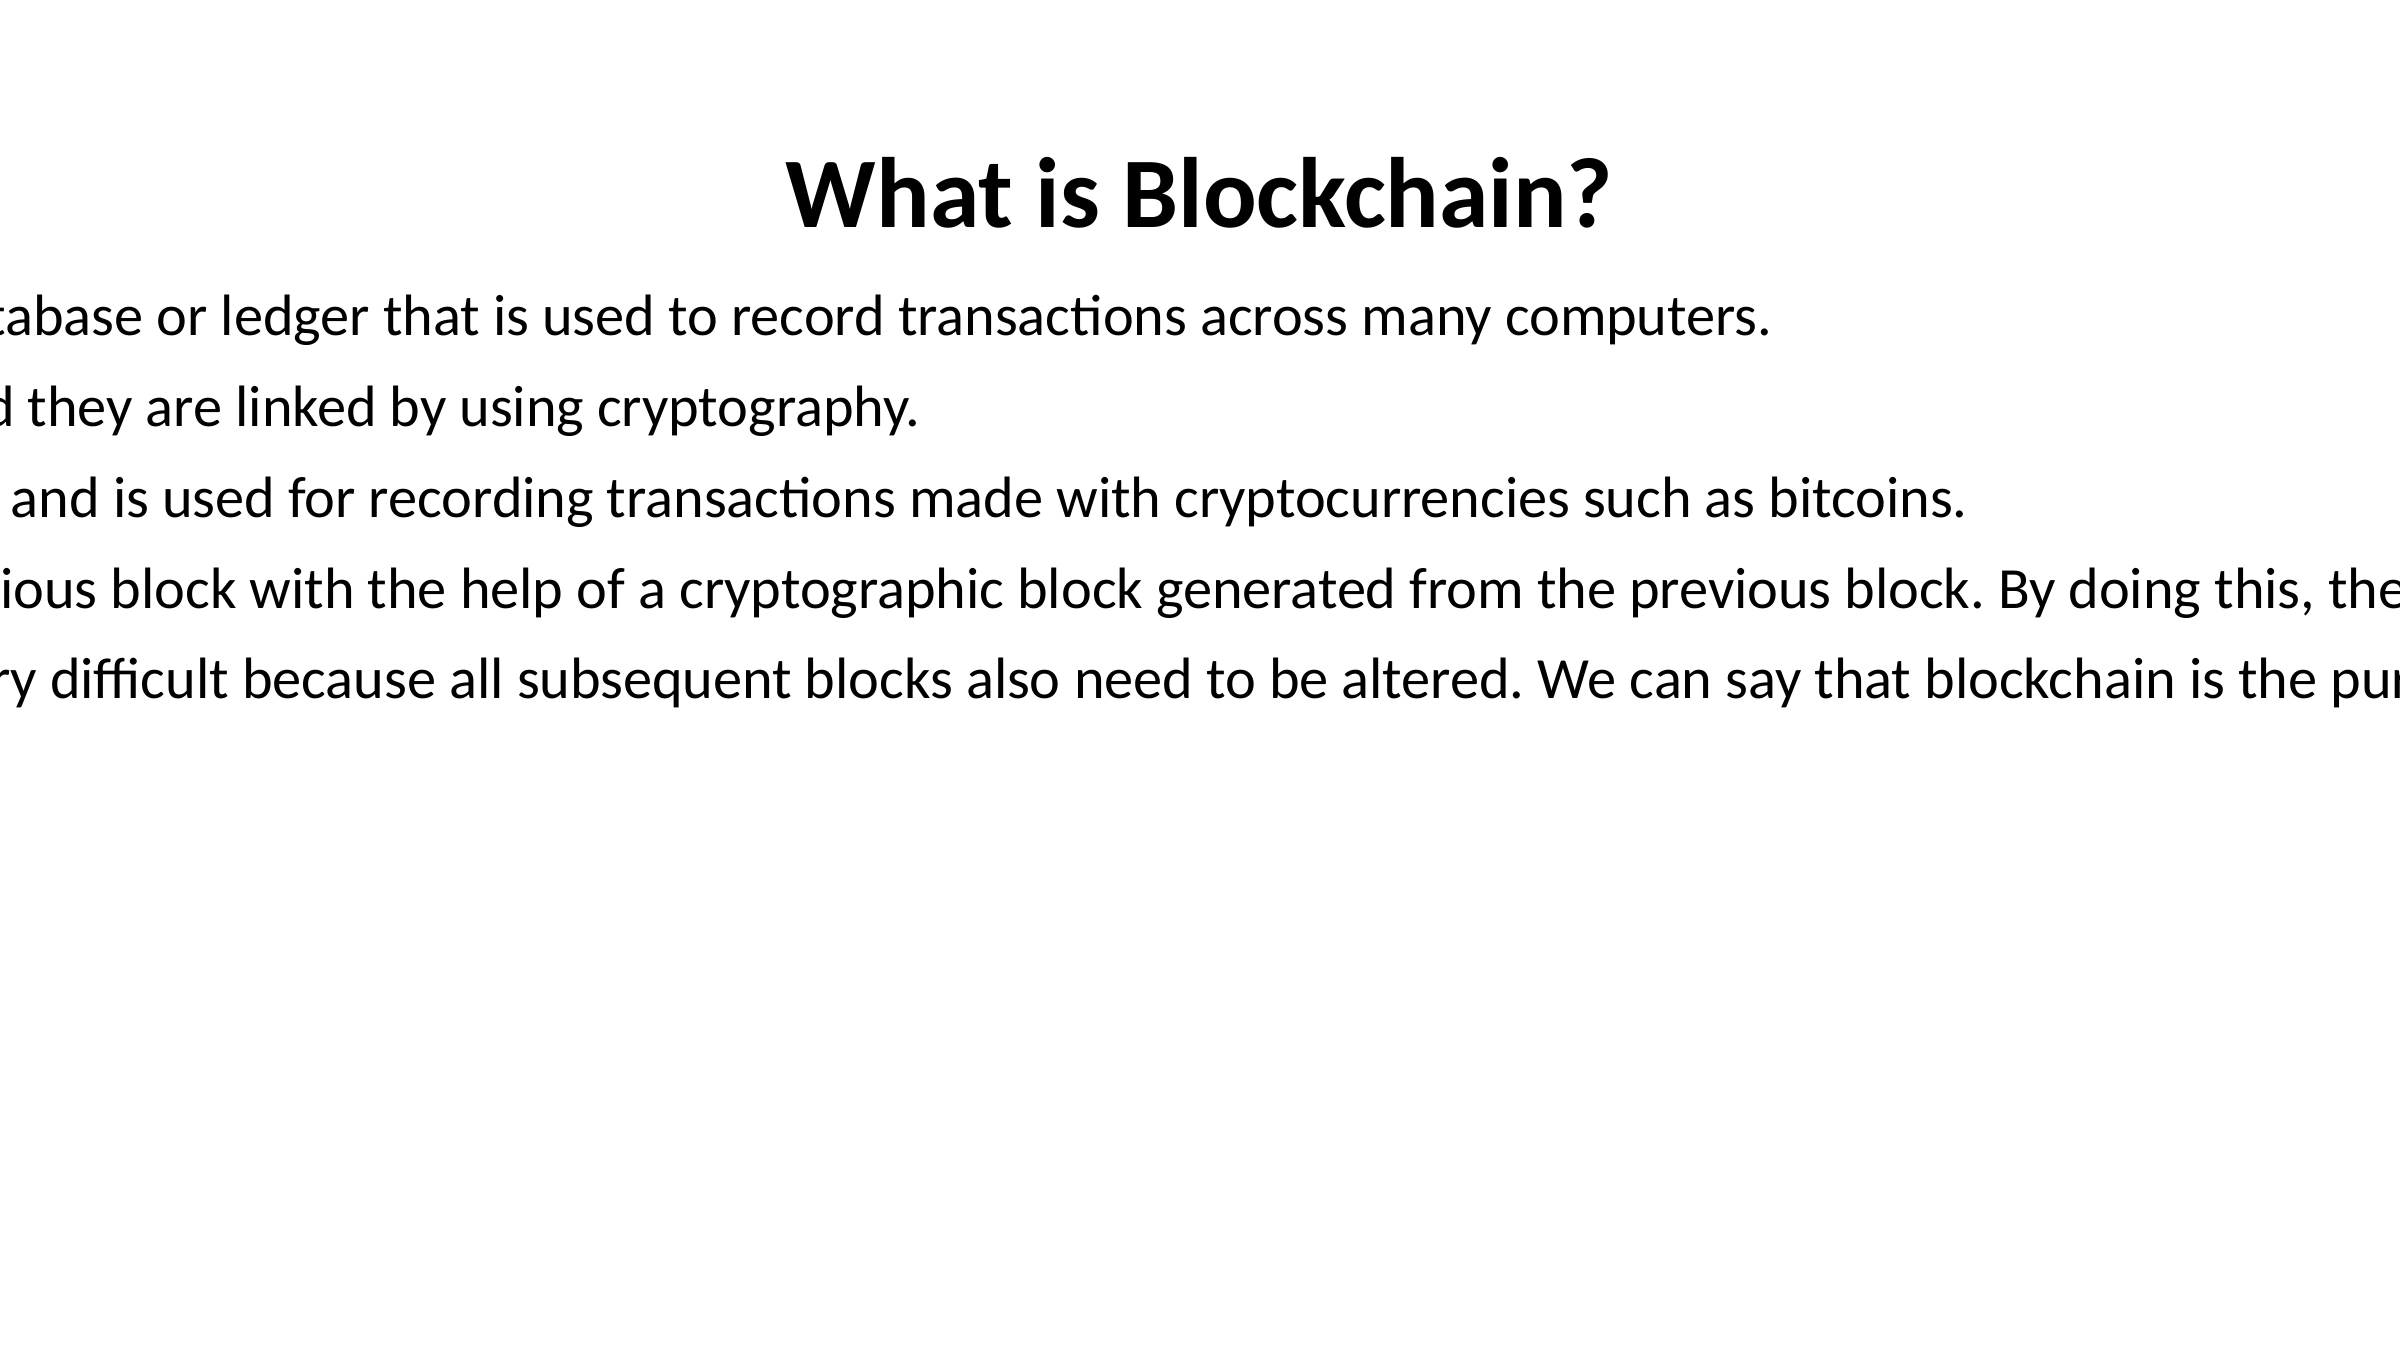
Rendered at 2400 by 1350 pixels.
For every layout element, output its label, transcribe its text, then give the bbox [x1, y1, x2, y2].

text_box Blockchain is a type of decentralized, distributed database or ledger that is used to record transactions across many computers. In blockchain, a list of records is stored as blocks and they are linked by using cryptography. Hence, we can say that blockchain is a digital record and is used for recording transactions made with cryptocurrencies such as bitcoins. If we add a new block, it can be linked with the previous block with the help of a cryptographic block generated from the previous block. By doing this, the block is permanently recorded and it is not broken. In blockchain, previous transactions' alteration is very difficult because all subsequent blocks also need to be altered. We can say that blockchain is the purest peer-to-peer database that is immutable. [0, 225, 2400, 718]
text_box What is Blockchain? [770, 75, 1629, 225]
